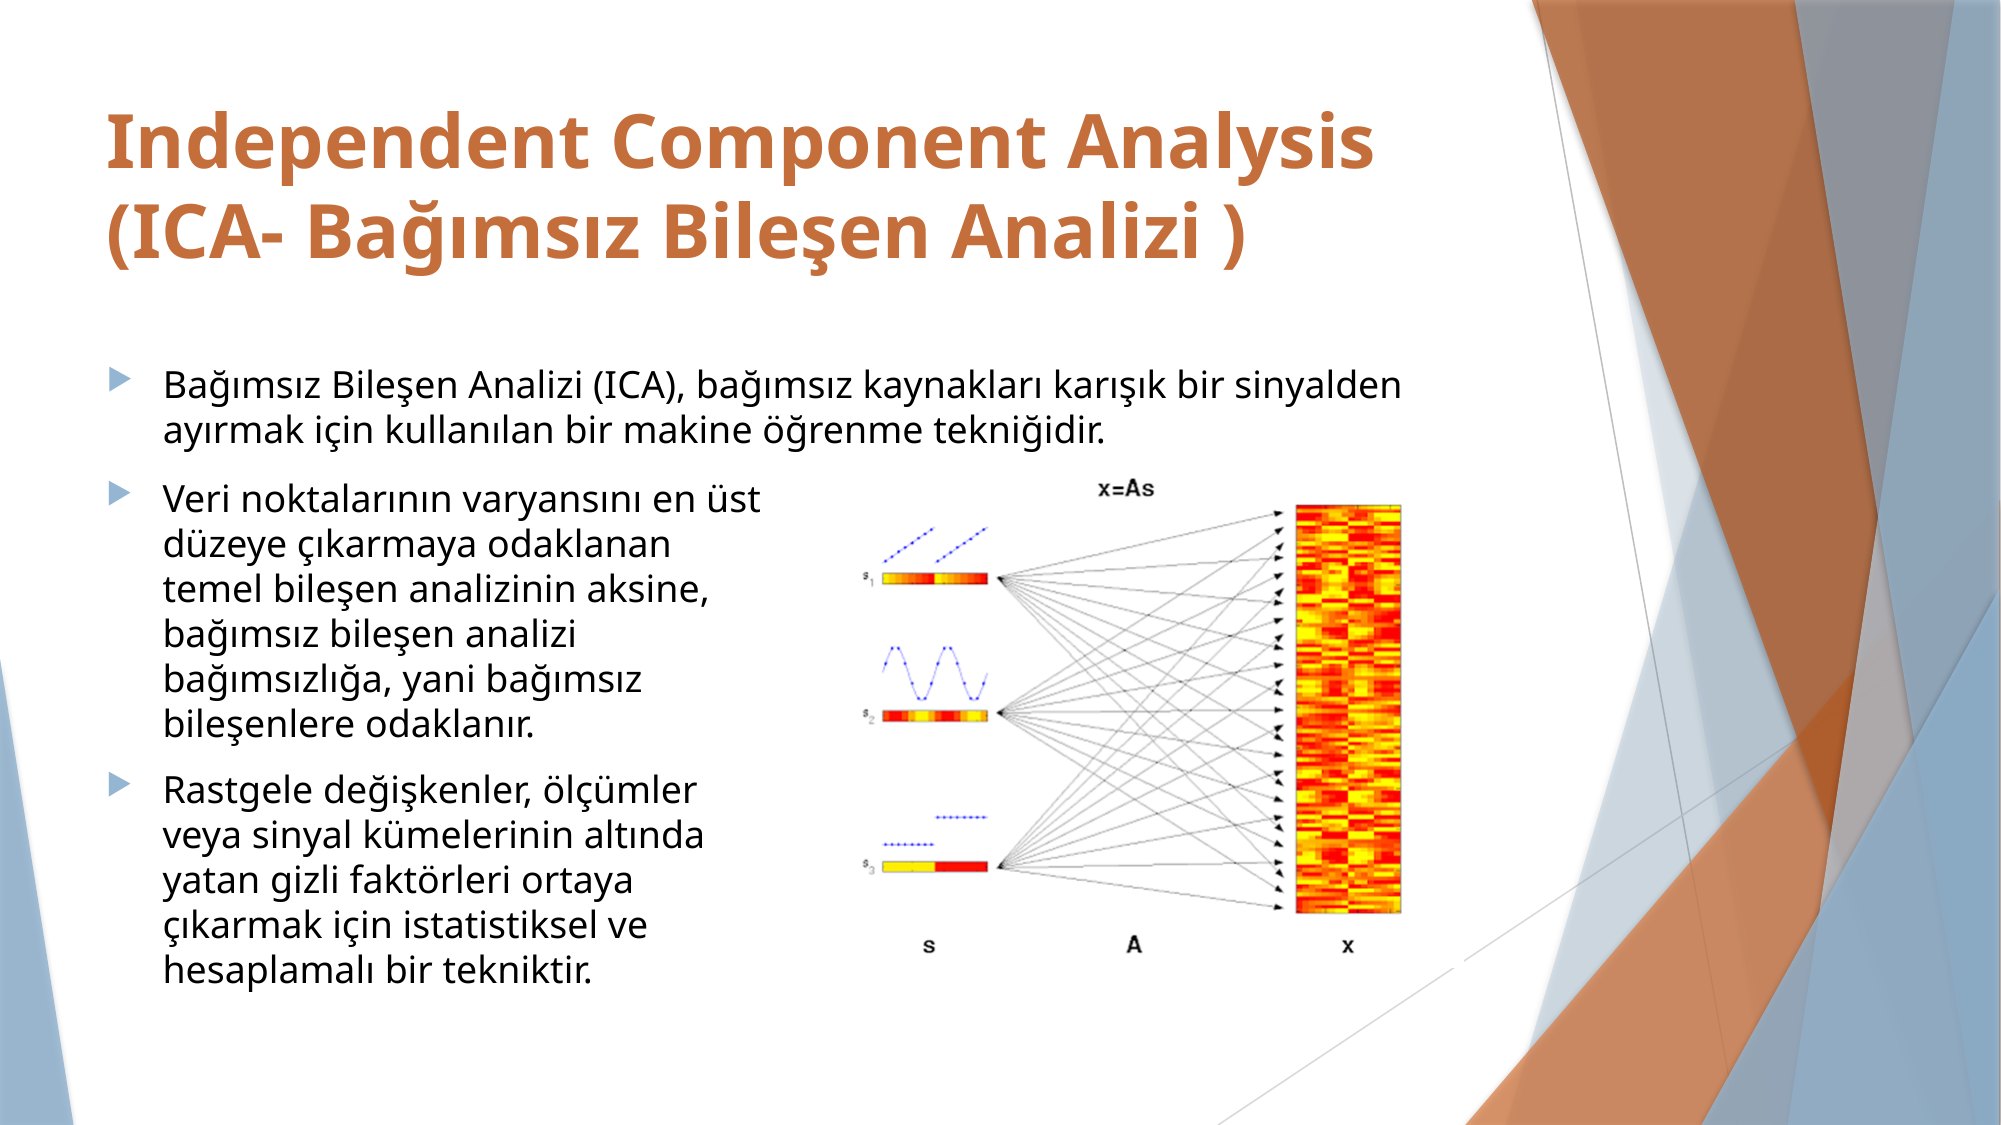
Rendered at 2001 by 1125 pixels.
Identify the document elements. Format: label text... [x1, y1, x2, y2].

text_box Veri noktalarının varyansını en üst düzeye çıkarmaya odaklanan temel bileşen analizinin aksine, bağımsız bileşen analizi bağımsızlığa, yani bağımsız bileşenlere odaklanır. Rastgele değişkenler, ölçümler veya sinyal kümelerinin altında yatan gizli faktörleri ortaya çıkarmak için istatistiksel ve hesaplamalı bir tekniktir. [91, 467, 797, 999]
title Independent Component Analysis (ICA- Bağımsız Bileşen Analizi ) [91, 85, 1502, 303]
picture [796, 467, 1465, 969]
list Bağımsız Bileşen Analizi (ICA), bağımsız kaynakları karışık bir sinyalden ayırmak için kullanılan bir makine öğrenme tekniğidir. [91, 353, 1502, 671]
